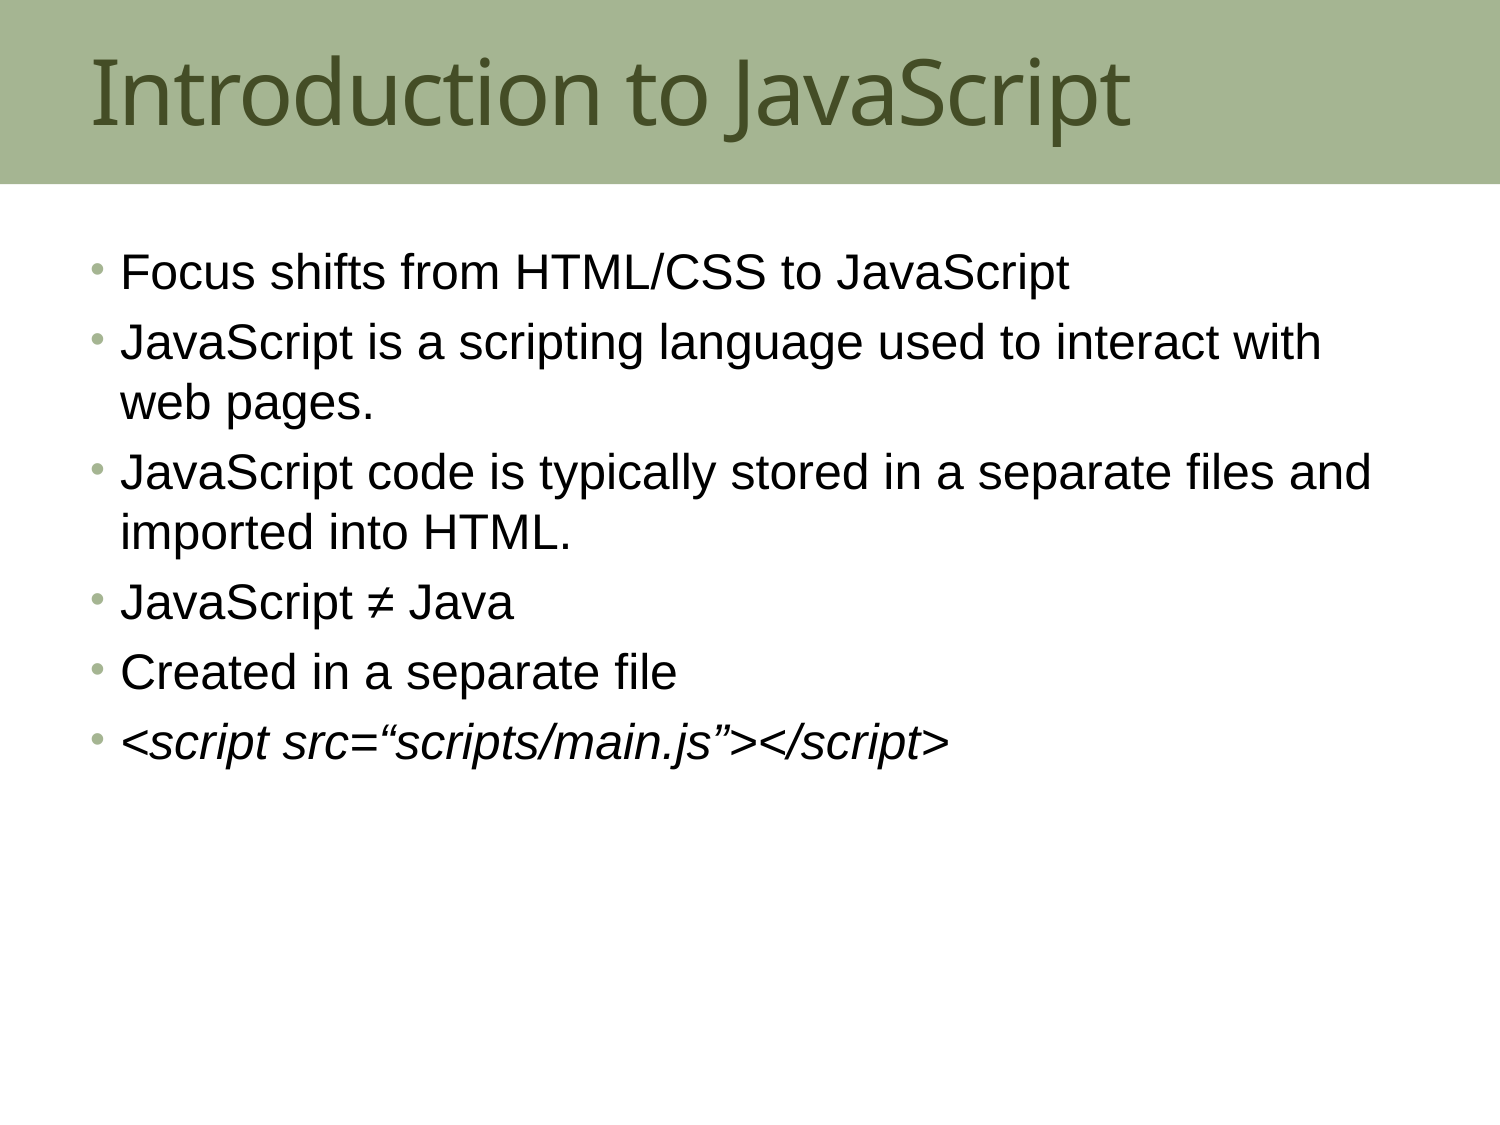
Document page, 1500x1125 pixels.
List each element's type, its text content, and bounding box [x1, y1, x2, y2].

title Introduction to JavaScript [75, 7, 1425, 170]
list Focus shifts from HTML/CSS to JavaScript JavaScript is a scripting language used to interact with web pages. JavaScript code is typically stored in a separate files and imported into HTML. JavaScript ≠ Java Created in a separate file <script src=“scripts/main.js”></script> [75, 231, 1425, 1032]
